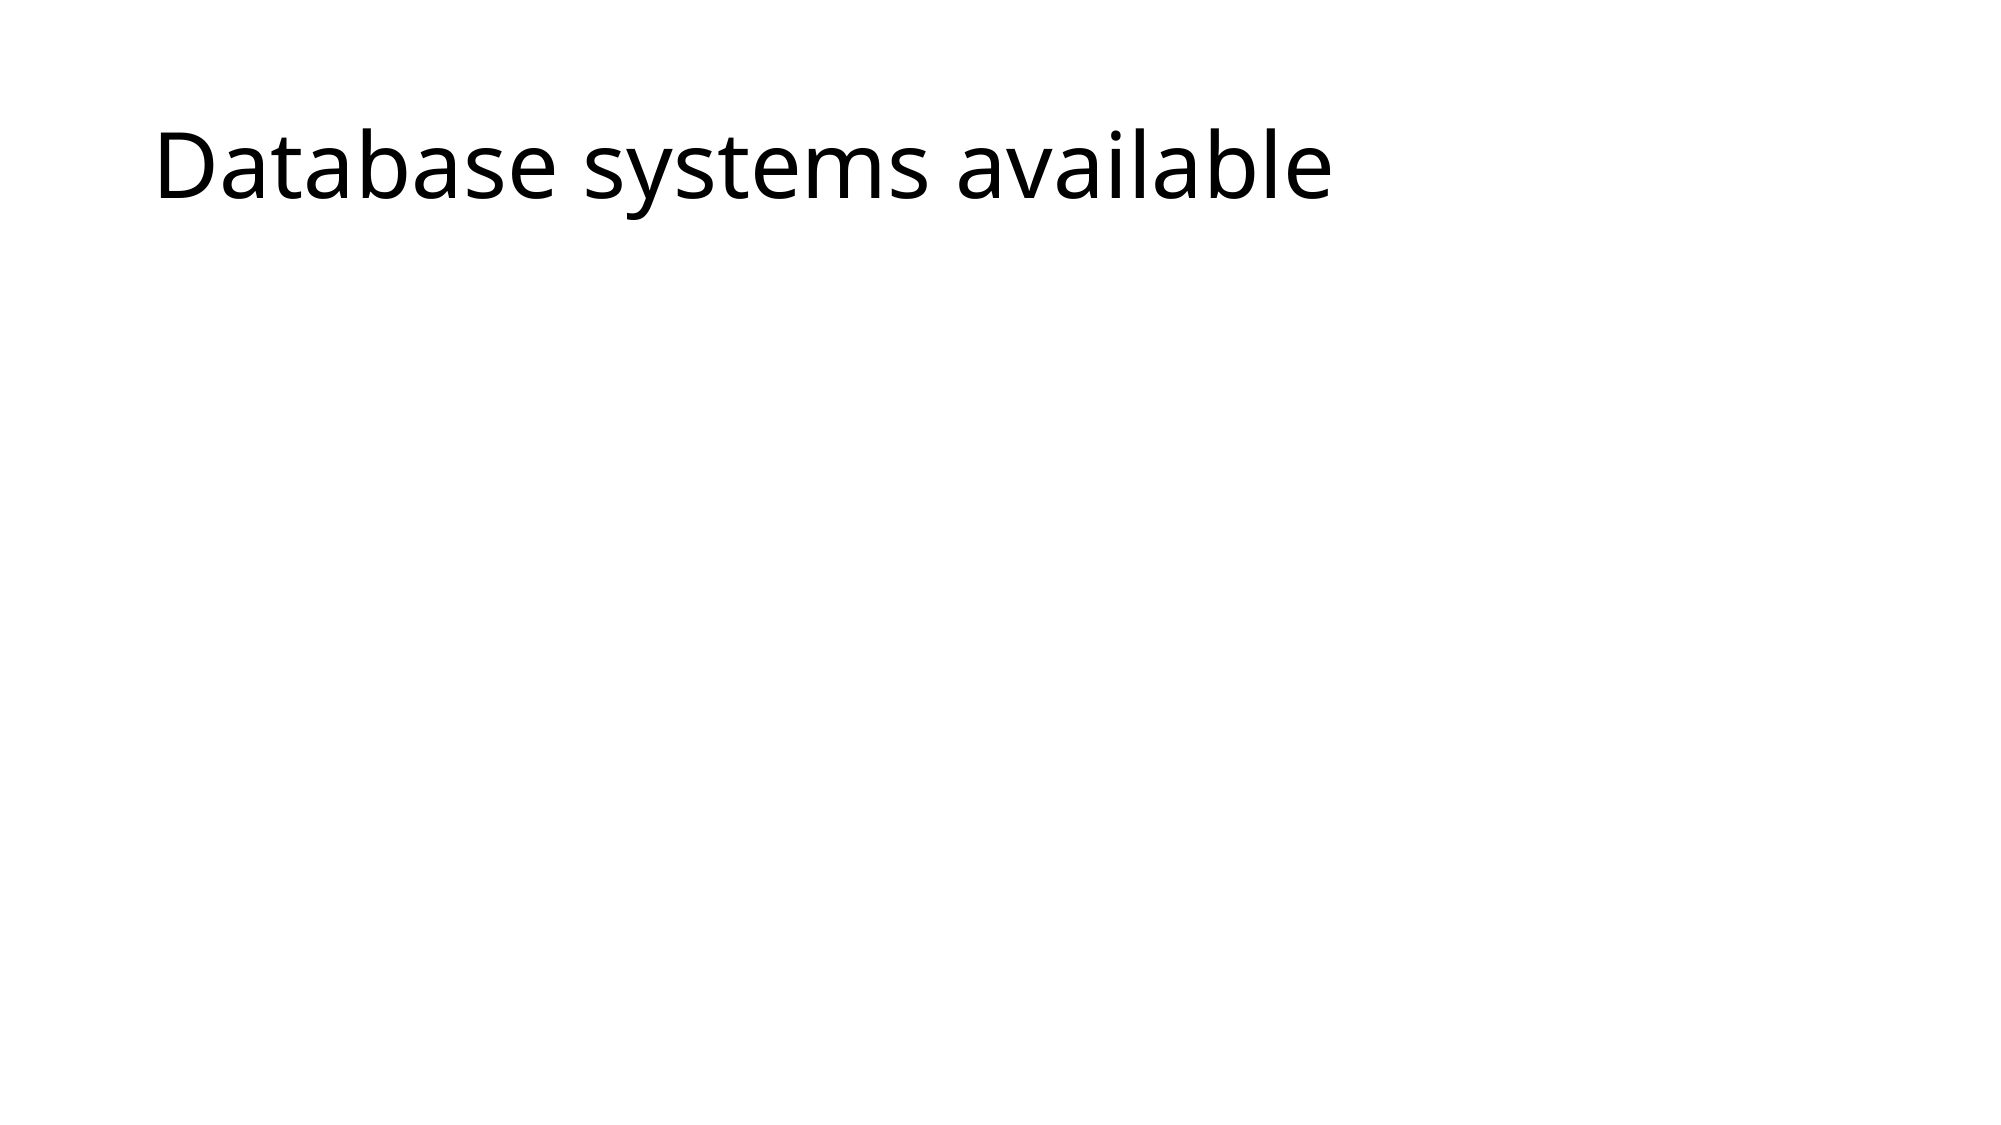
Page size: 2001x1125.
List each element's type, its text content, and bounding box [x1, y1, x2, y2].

title Database systems available [137, 59, 1863, 278]
